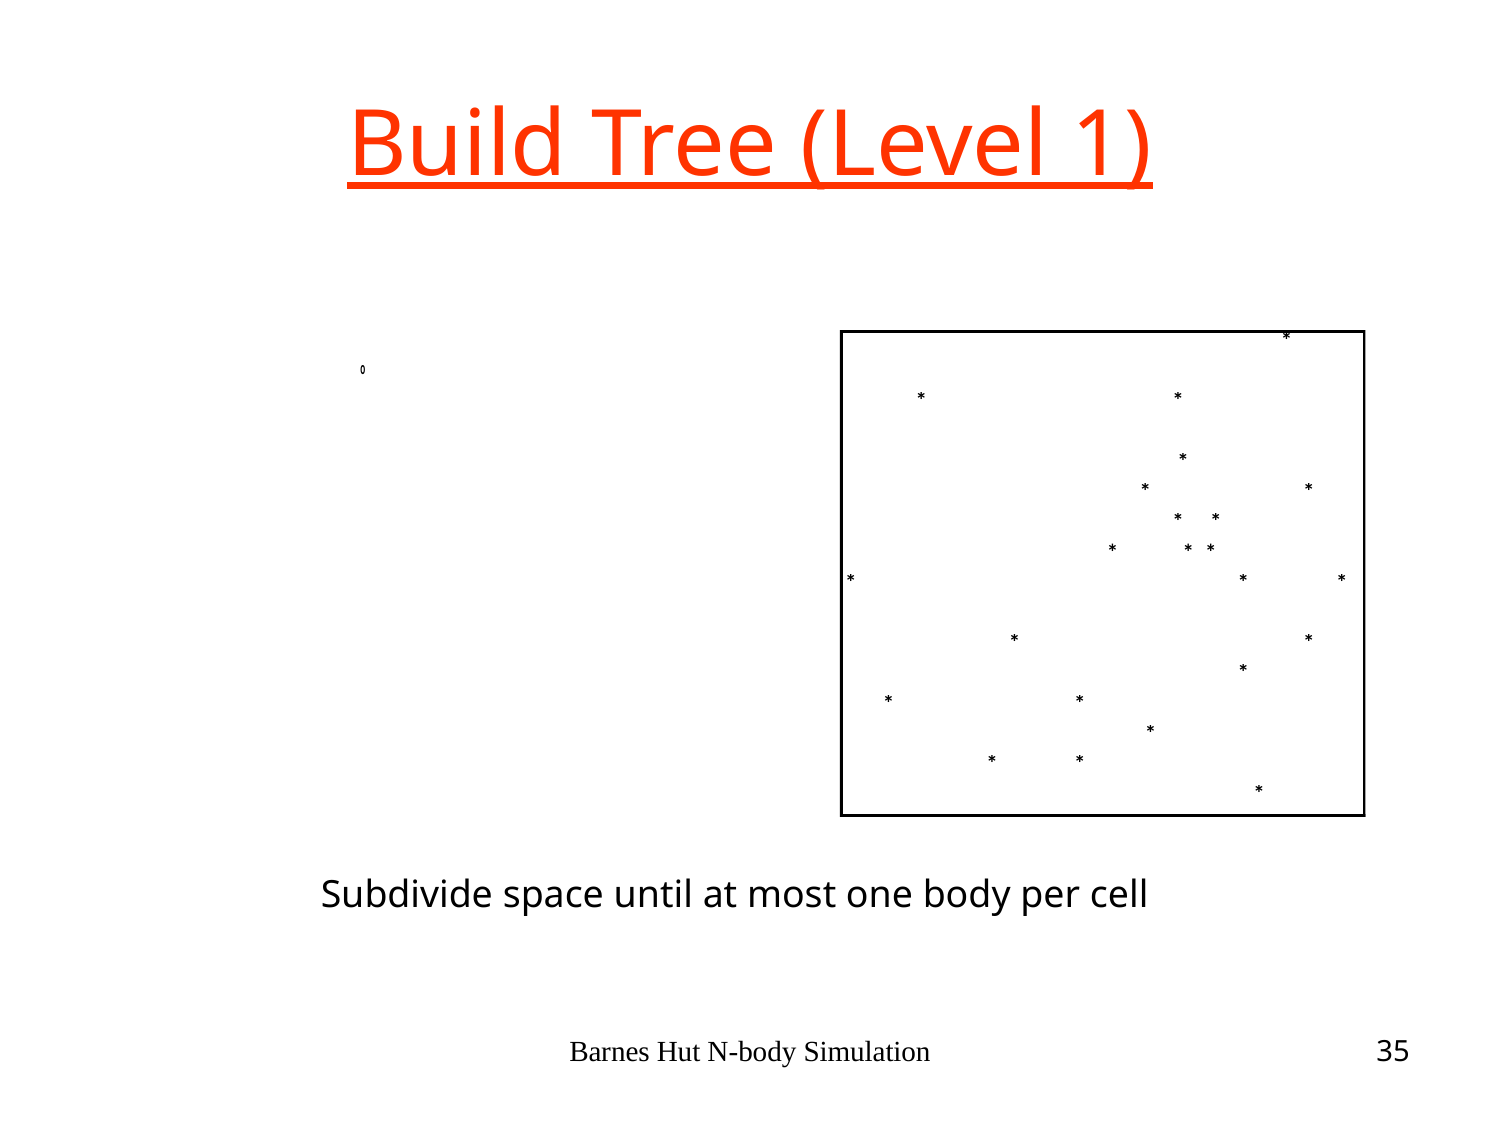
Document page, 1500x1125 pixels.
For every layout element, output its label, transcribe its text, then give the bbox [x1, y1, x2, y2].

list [839, 329, 1366, 817]
title Build Tree (Level 1) [75, 45, 1425, 233]
text_box Subdivide space until at most one body per cell [306, 862, 1165, 923]
picture [89, 359, 678, 725]
slide_number 35 [1074, 1024, 1426, 1103]
footer Barnes Hut N-body Simulation [512, 1024, 988, 1103]
